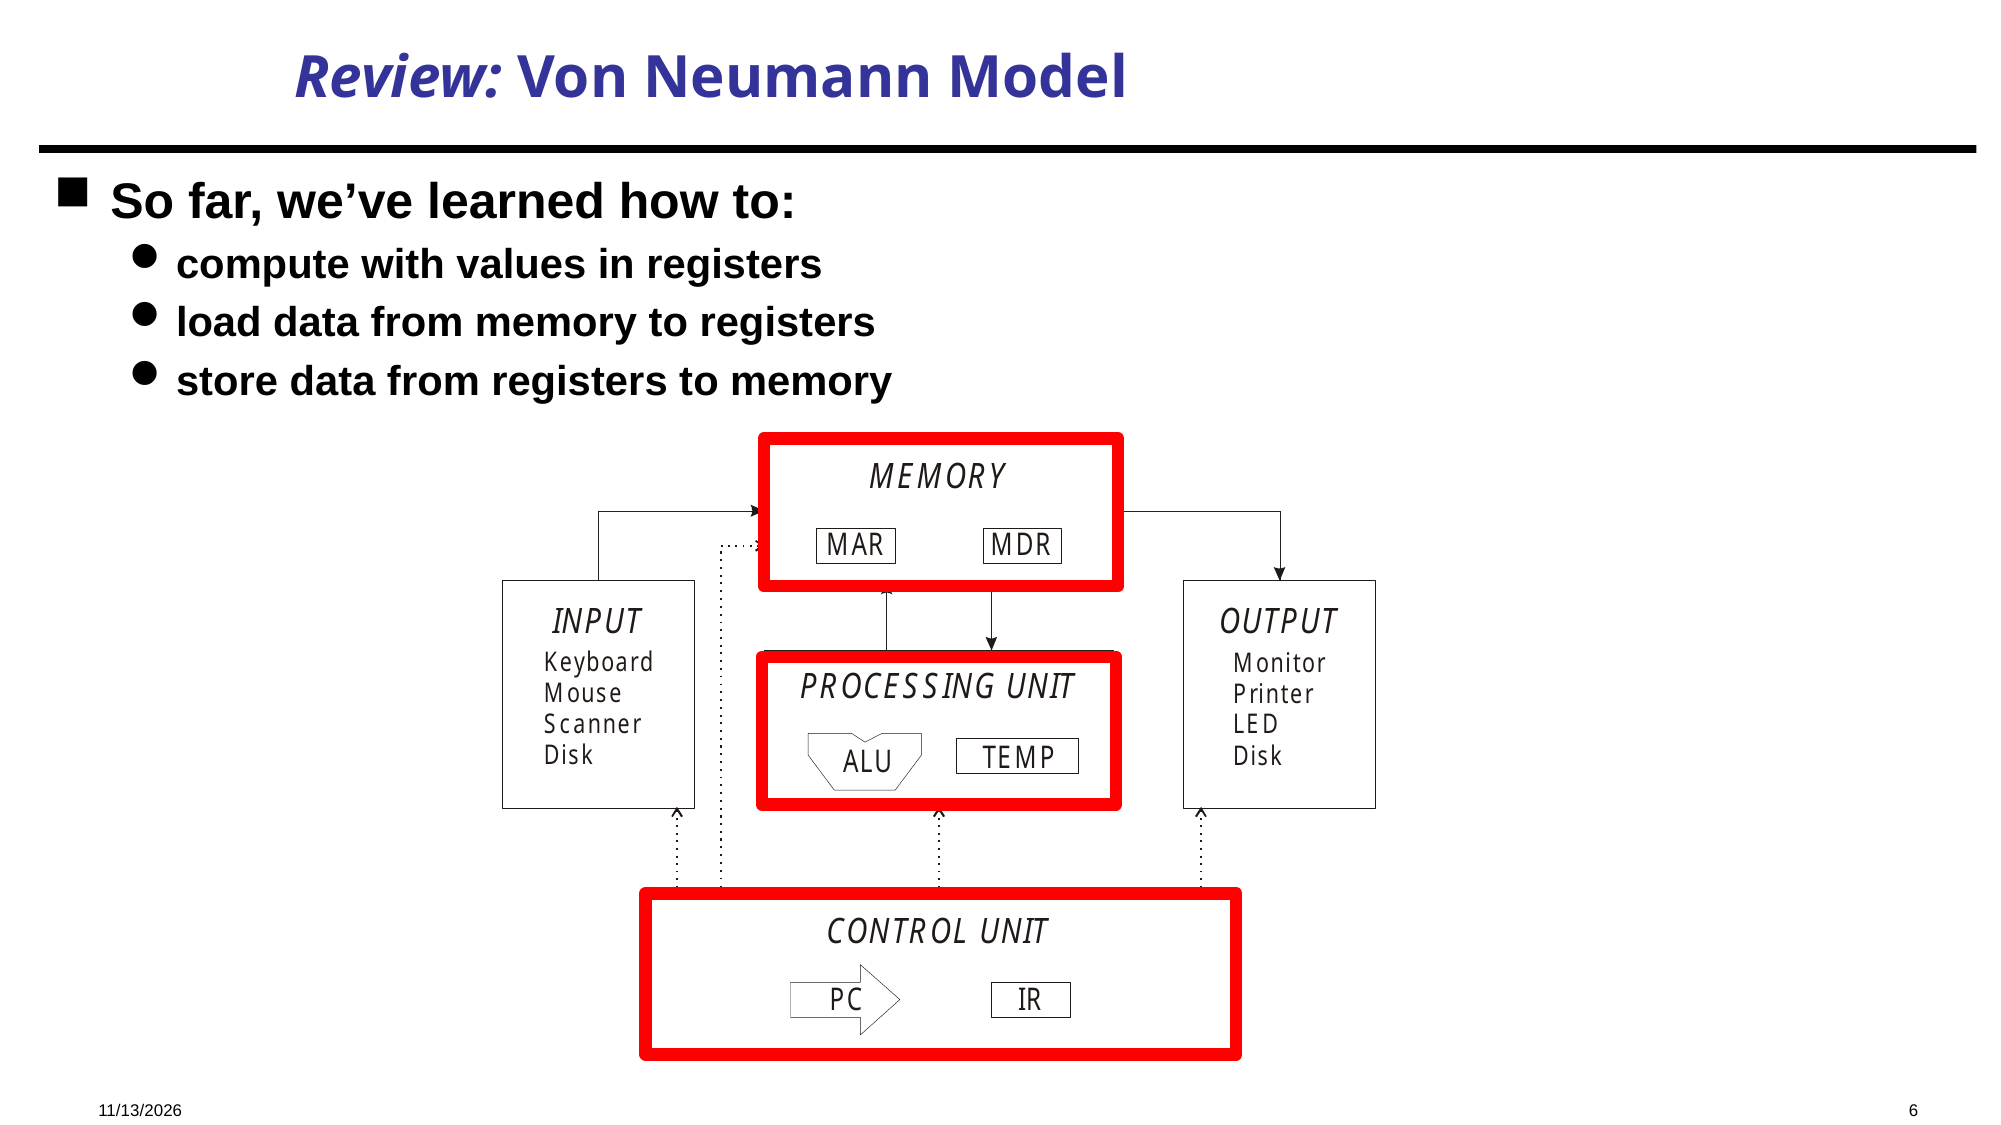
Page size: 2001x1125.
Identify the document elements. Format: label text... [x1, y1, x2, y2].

slide_number 6 [1333, 1072, 1934, 1113]
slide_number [83, 1072, 584, 1113]
title Review: Von Neumann Model [279, 11, 1730, 138]
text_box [499, 438, 1379, 1055]
list So far, we’ve learned how to: compute with values in registers load data from memory to registers store data from registers to memory [39, 160, 1973, 1061]
